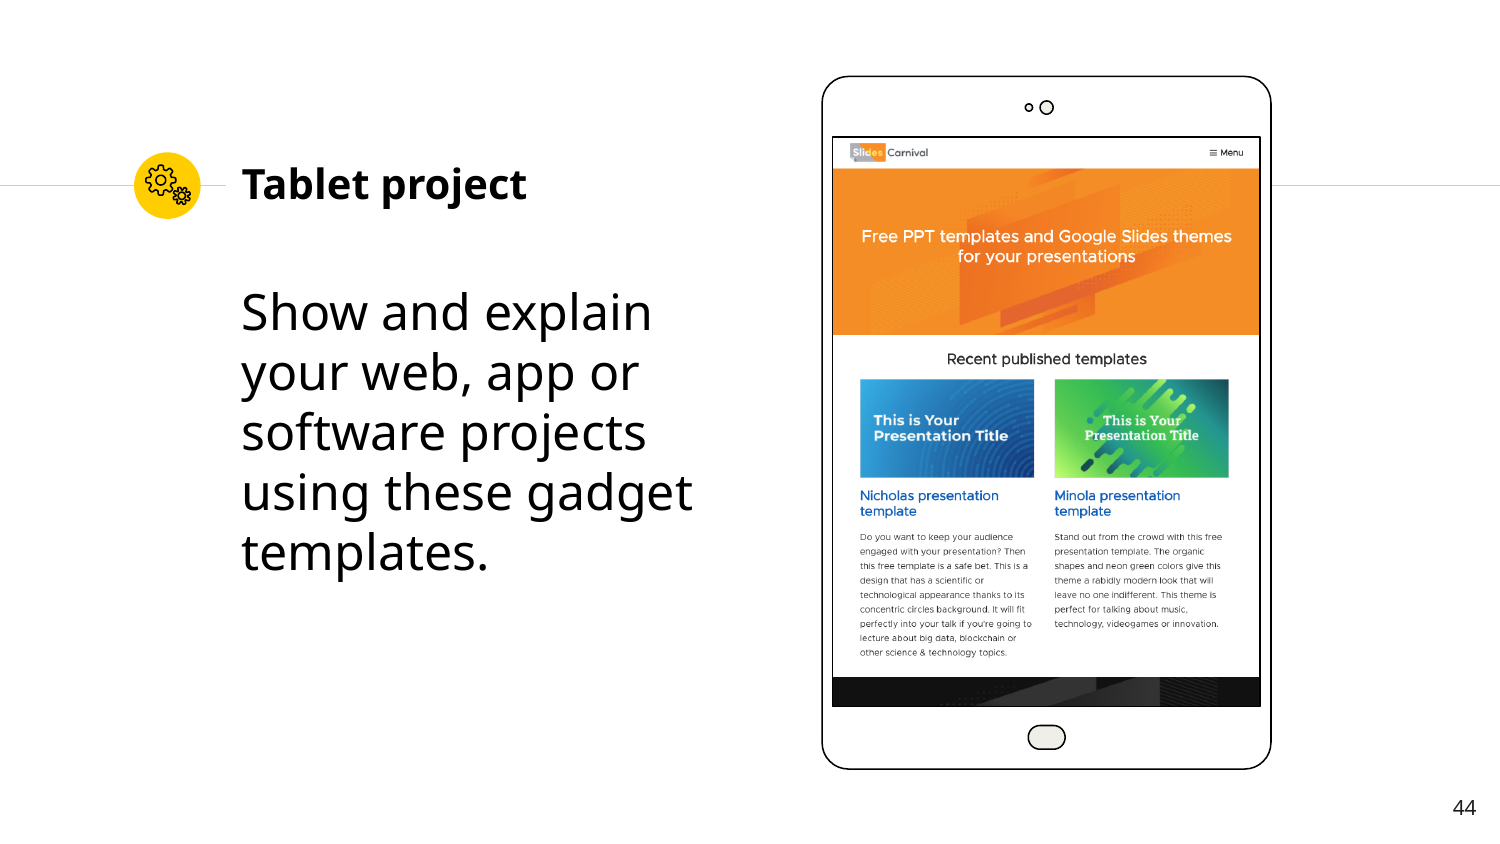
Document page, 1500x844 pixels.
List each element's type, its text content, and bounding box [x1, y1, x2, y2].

title Tablet project [226, 146, 816, 219]
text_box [145, 164, 191, 205]
picture [832, 137, 1260, 707]
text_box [821, 76, 1272, 770]
list Show and explain your web, app or software projects using these gadget templates. [226, 265, 786, 776]
slide_number 44 [1401, 779, 1492, 844]
